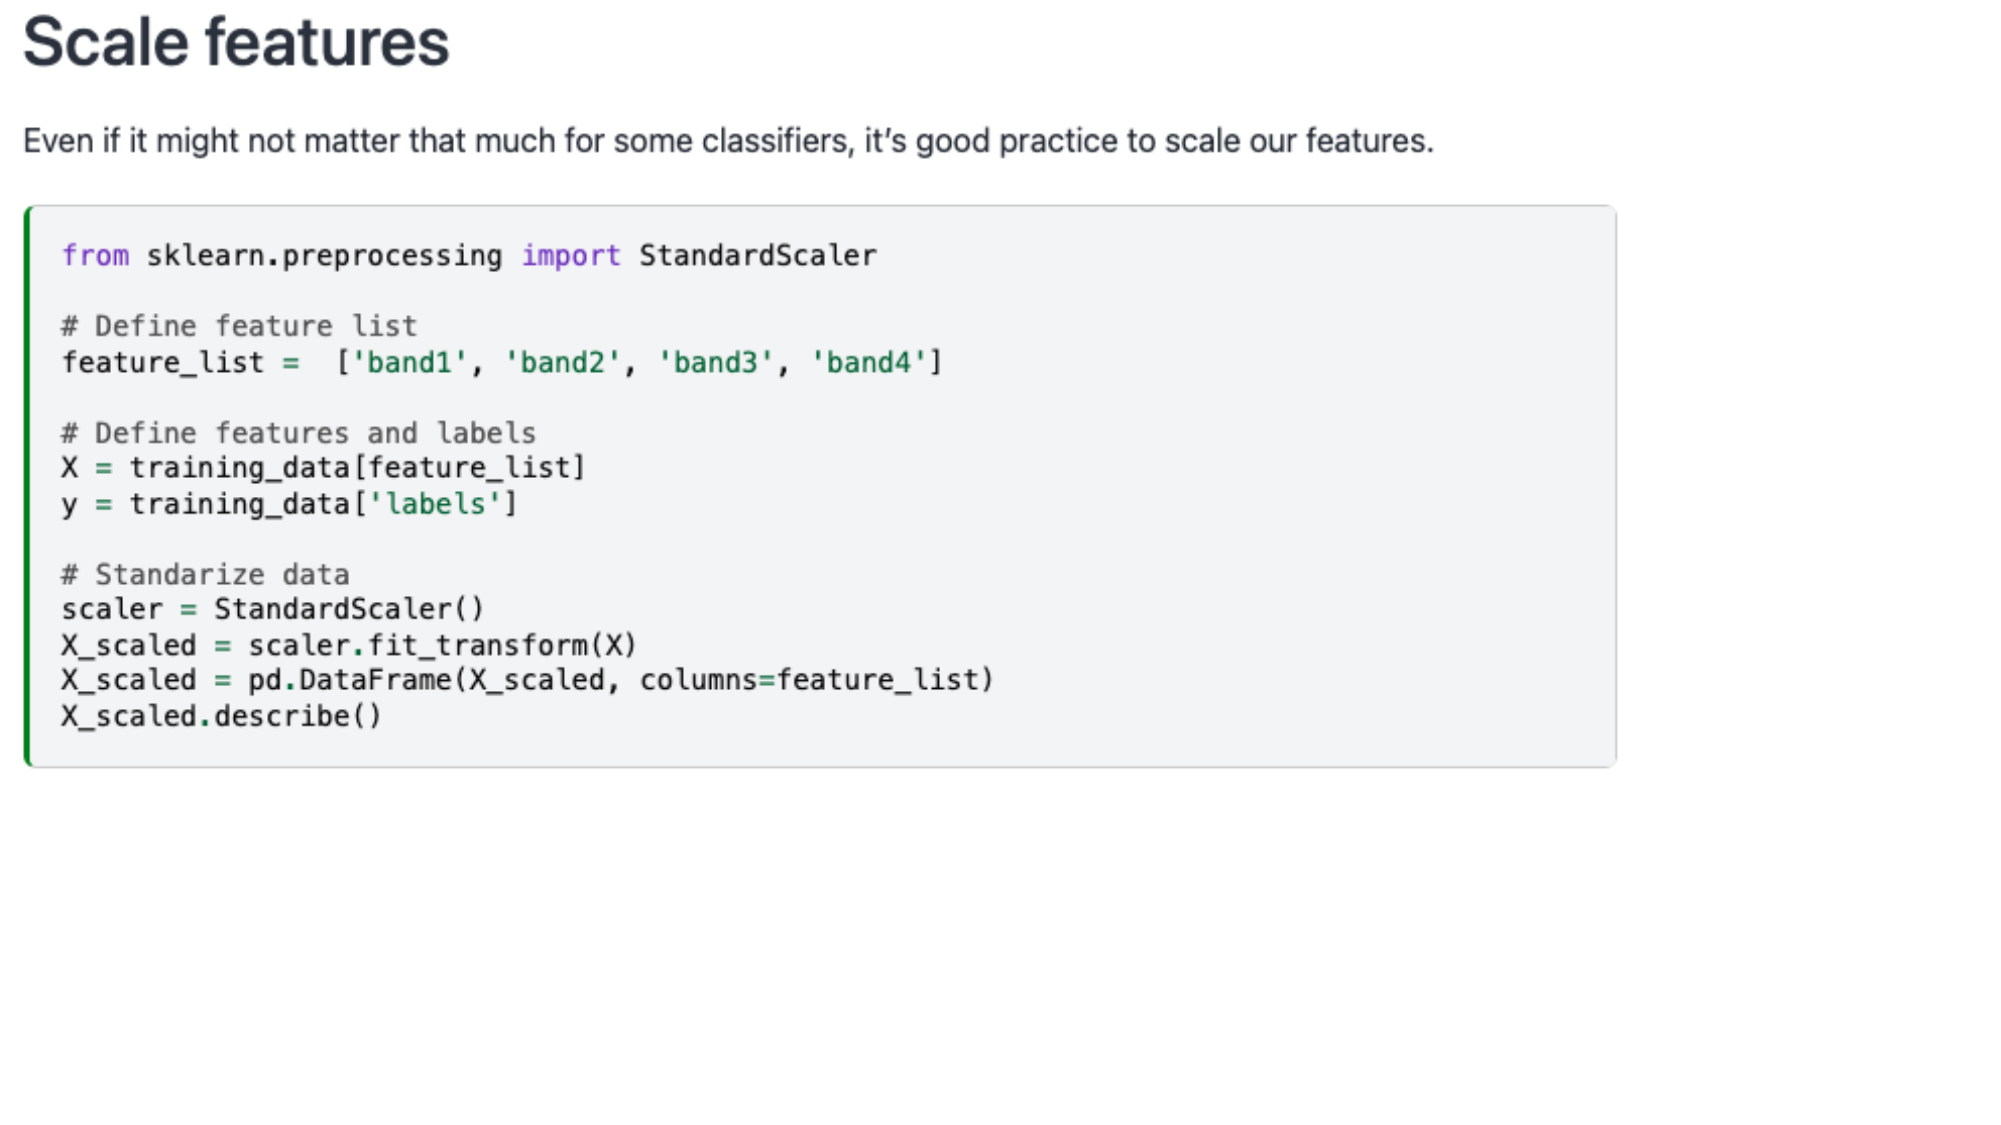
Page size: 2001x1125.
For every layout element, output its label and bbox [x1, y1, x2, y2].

picture [0, 0, 1647, 785]
